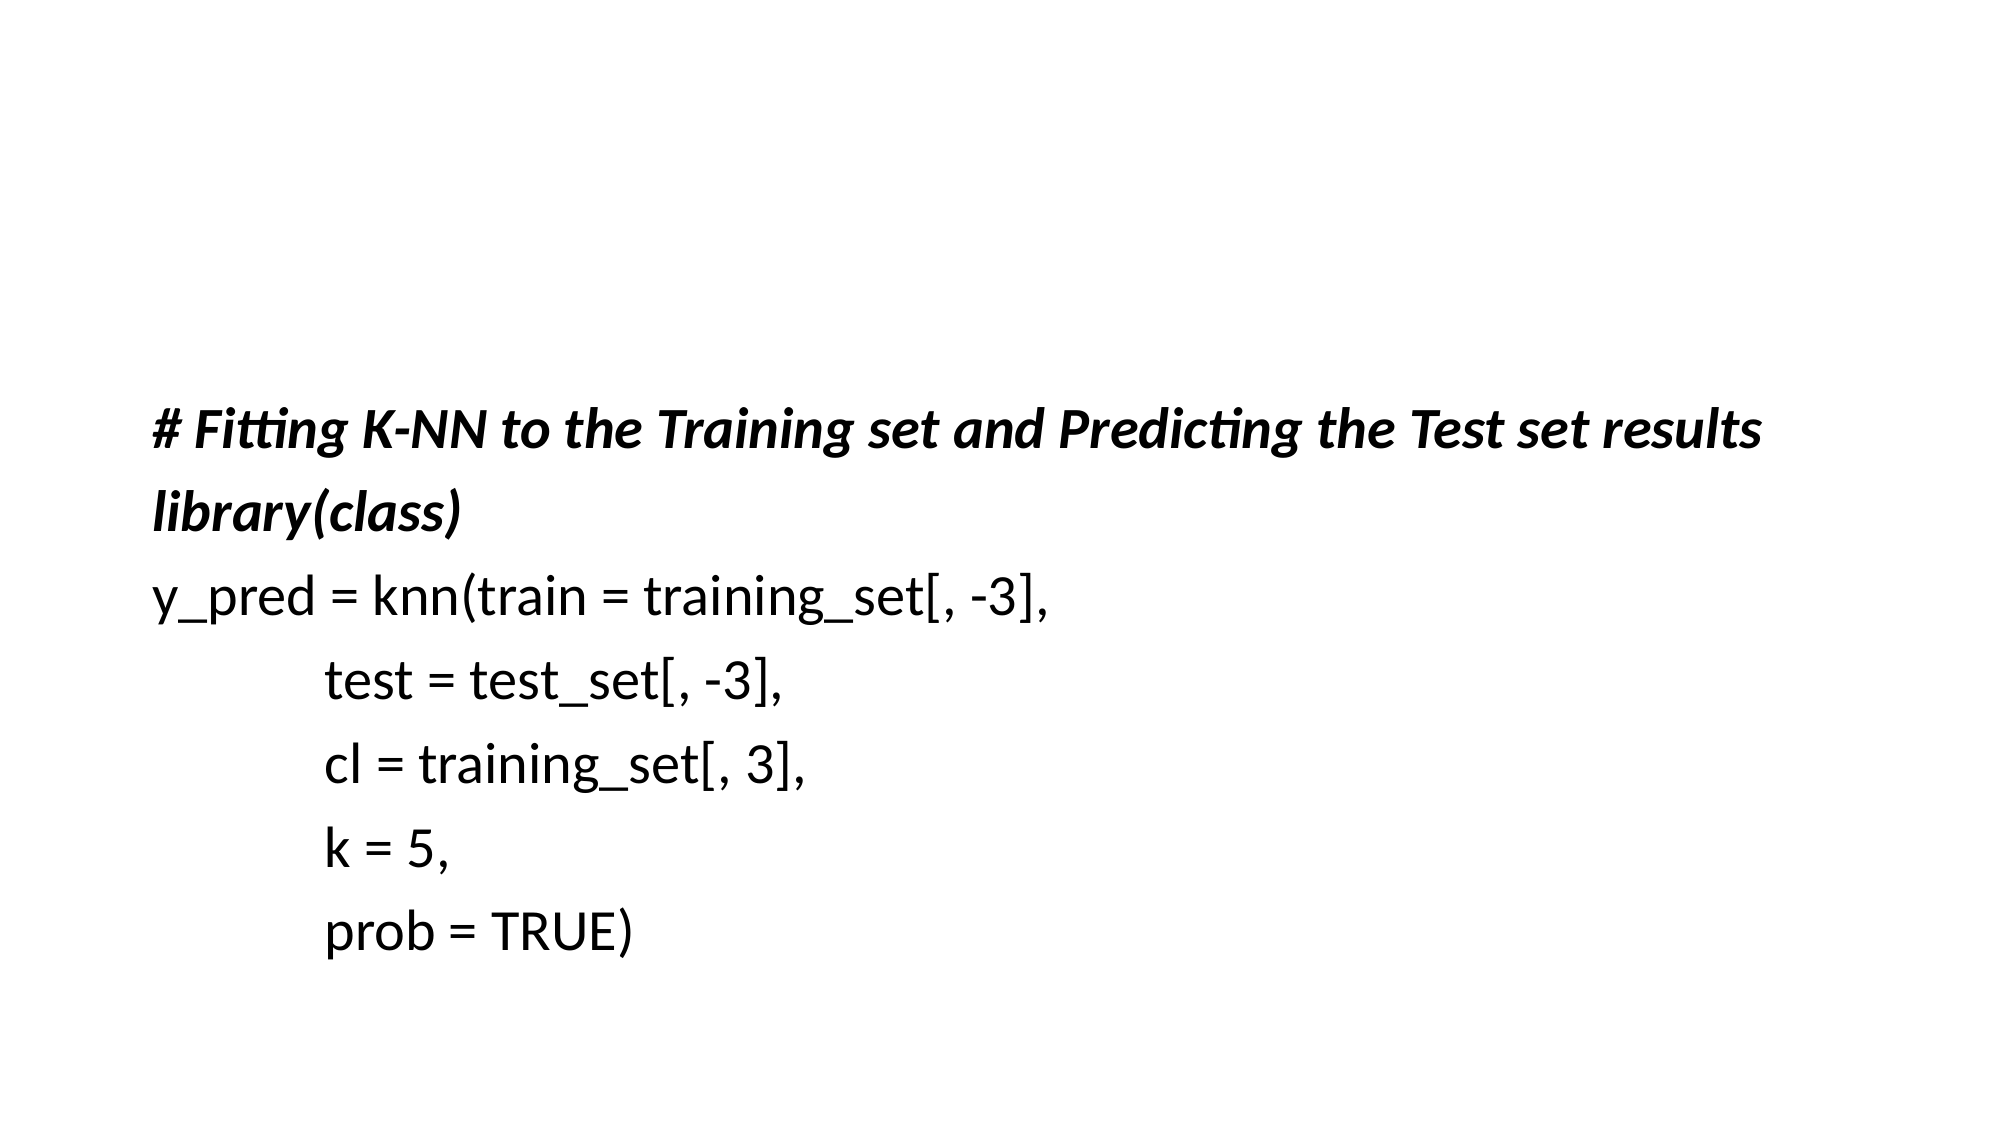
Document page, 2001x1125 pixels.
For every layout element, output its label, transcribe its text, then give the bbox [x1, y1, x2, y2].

list # Fitting K-NN to the Training set and Predicting the Test set results library(class) y_pred = knn(train = training_set[, -3], test = test_set[, -3], cl = training_set[, 3], k = 5, prob = TRUE) [137, 299, 1863, 1014]
